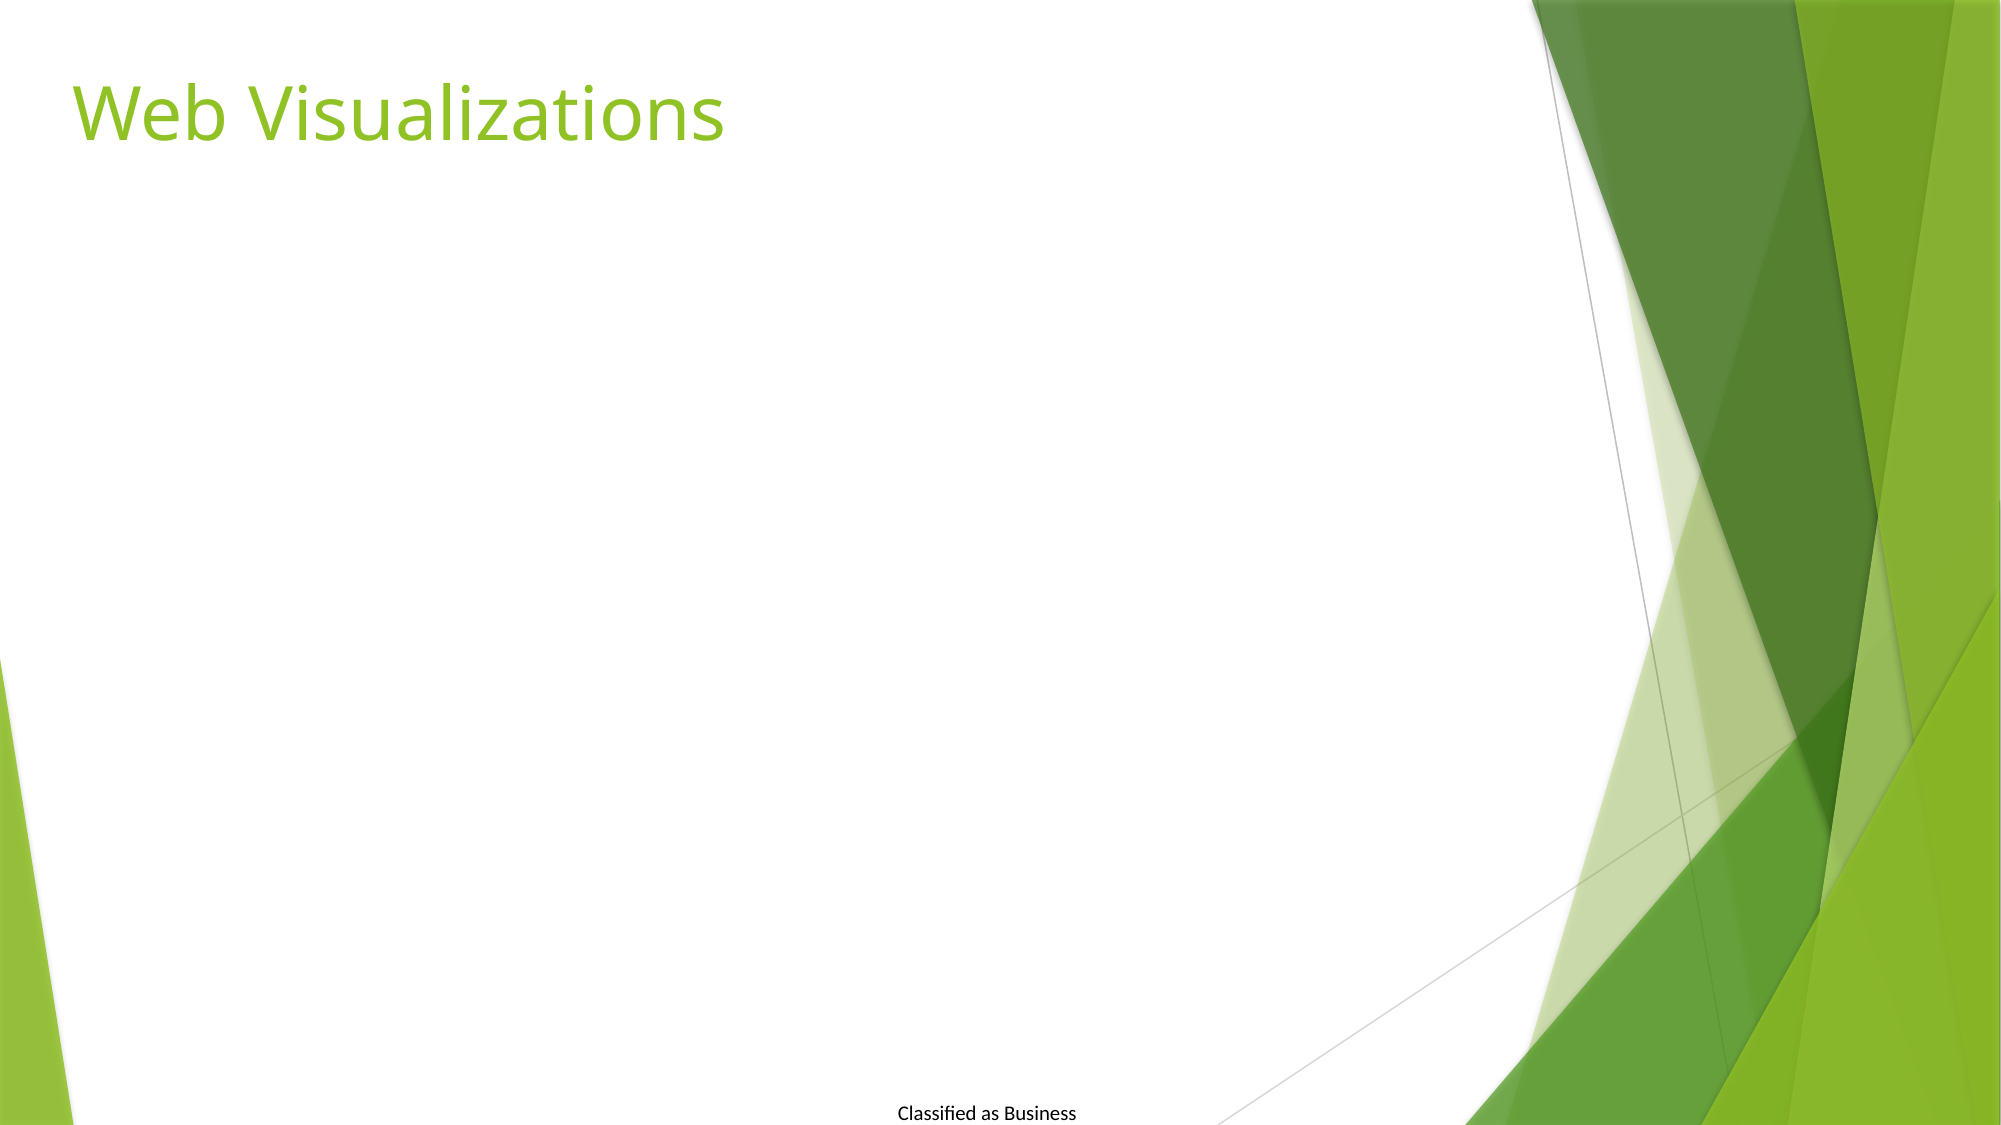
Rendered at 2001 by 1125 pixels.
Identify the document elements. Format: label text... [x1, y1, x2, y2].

title Web Visualizations [57, 57, 1506, 182]
